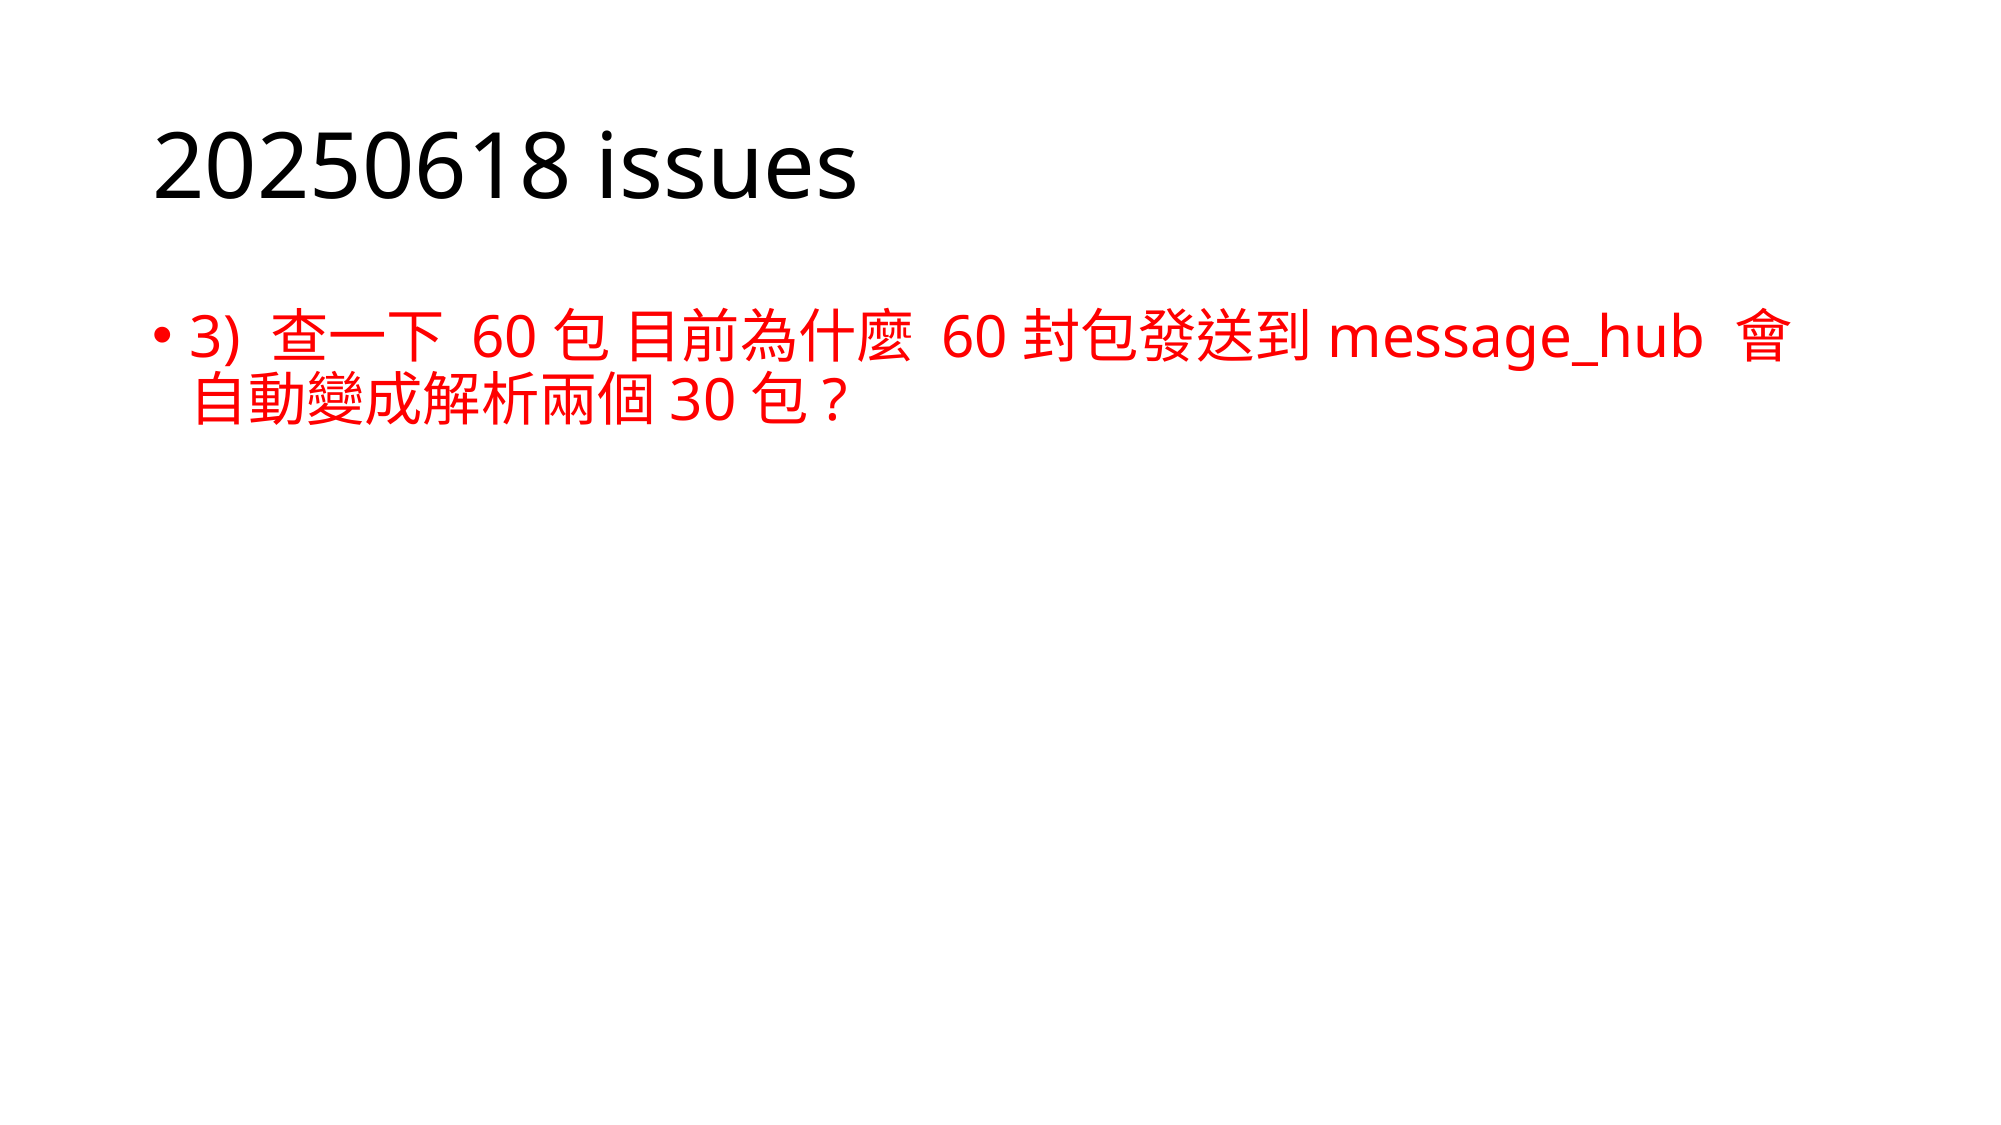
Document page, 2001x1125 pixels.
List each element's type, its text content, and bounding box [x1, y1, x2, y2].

title 20250618 issues [137, 59, 1863, 278]
list 3) 查一下 60包 目前為什麼 60封包發送到message_hub 會自動變成解析兩個30包? [137, 299, 1863, 1014]
